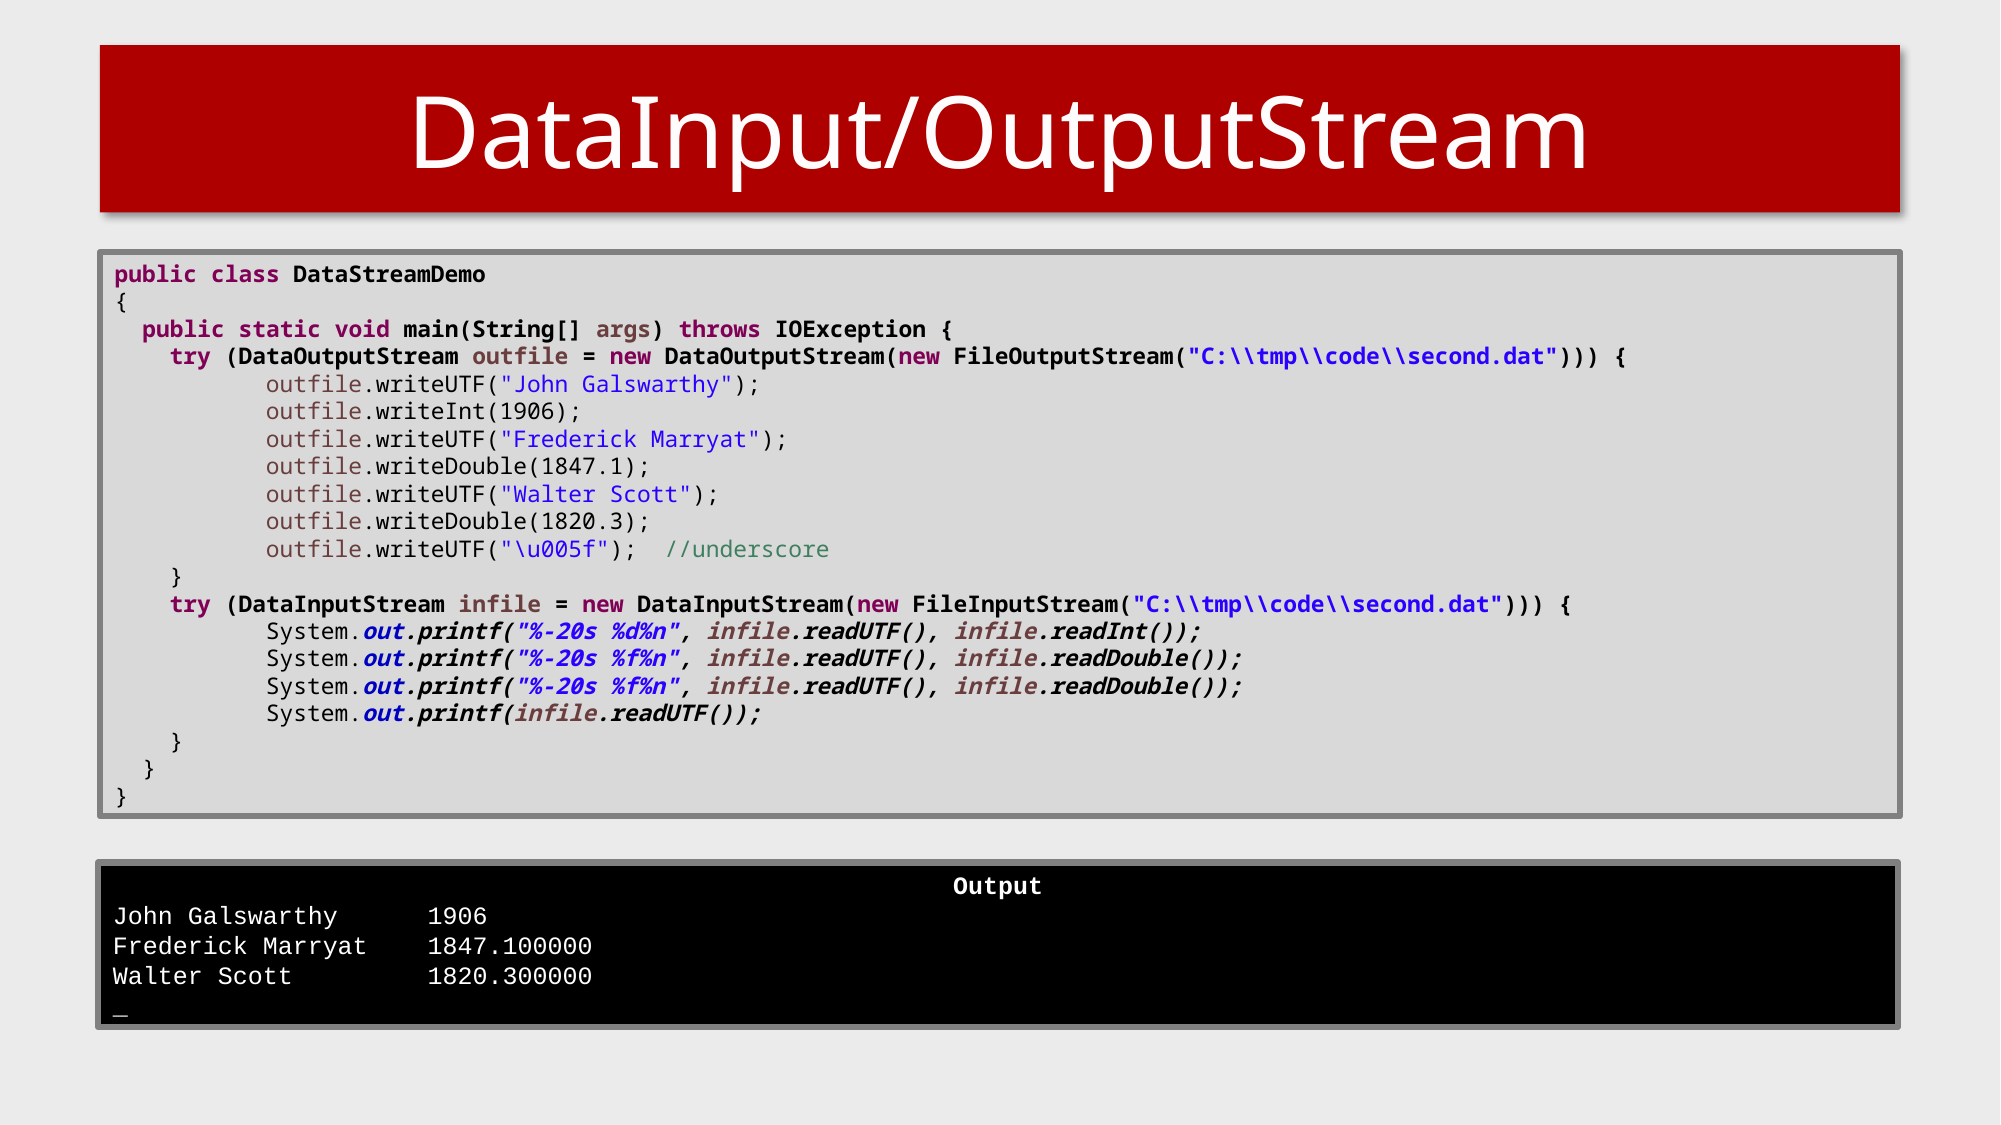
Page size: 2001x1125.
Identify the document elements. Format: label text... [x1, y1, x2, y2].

title DataInput/OutputStream [99, 45, 1900, 213]
text_box public class DataStreamDemo { public static void main(String[] args) throws IOException { try (DataOutputStream outfile = new DataOutputStream(new FileOutputStream("C:\\tmp\\code\\second.dat"))) { outfile.writeUTF("John Galswarthy"); outfile.writeInt(1906); outfile.writeUTF("Frederick Marryat"); outfile.writeDouble(1847.1); outfile.writeUTF("Walter Scott"); outfile.writeDouble(1820.3); outfile.writeUTF("\u005f"); //underscore } try (DataInputStream infile = new DataInputStream(new FileInputStream("C:\\tmp\\code\\second.dat"))) { System.out.printf("%-20s %d%n", infile.readUTF(), infile.readInt()); System.out.printf("%-20s %f%n", infile.readUTF(), infile.readDouble()); System.out.printf("%-20s %f%n", infile.readUTF(), infile.readDouble()); System.out.printf(infile.readUTF()); } } } [99, 252, 1900, 817]
text_box Output John Galswarthy 1906 Frederick Marryat 1847.100000 Walter Scott 1820.300000 _ [98, 862, 1899, 1027]
